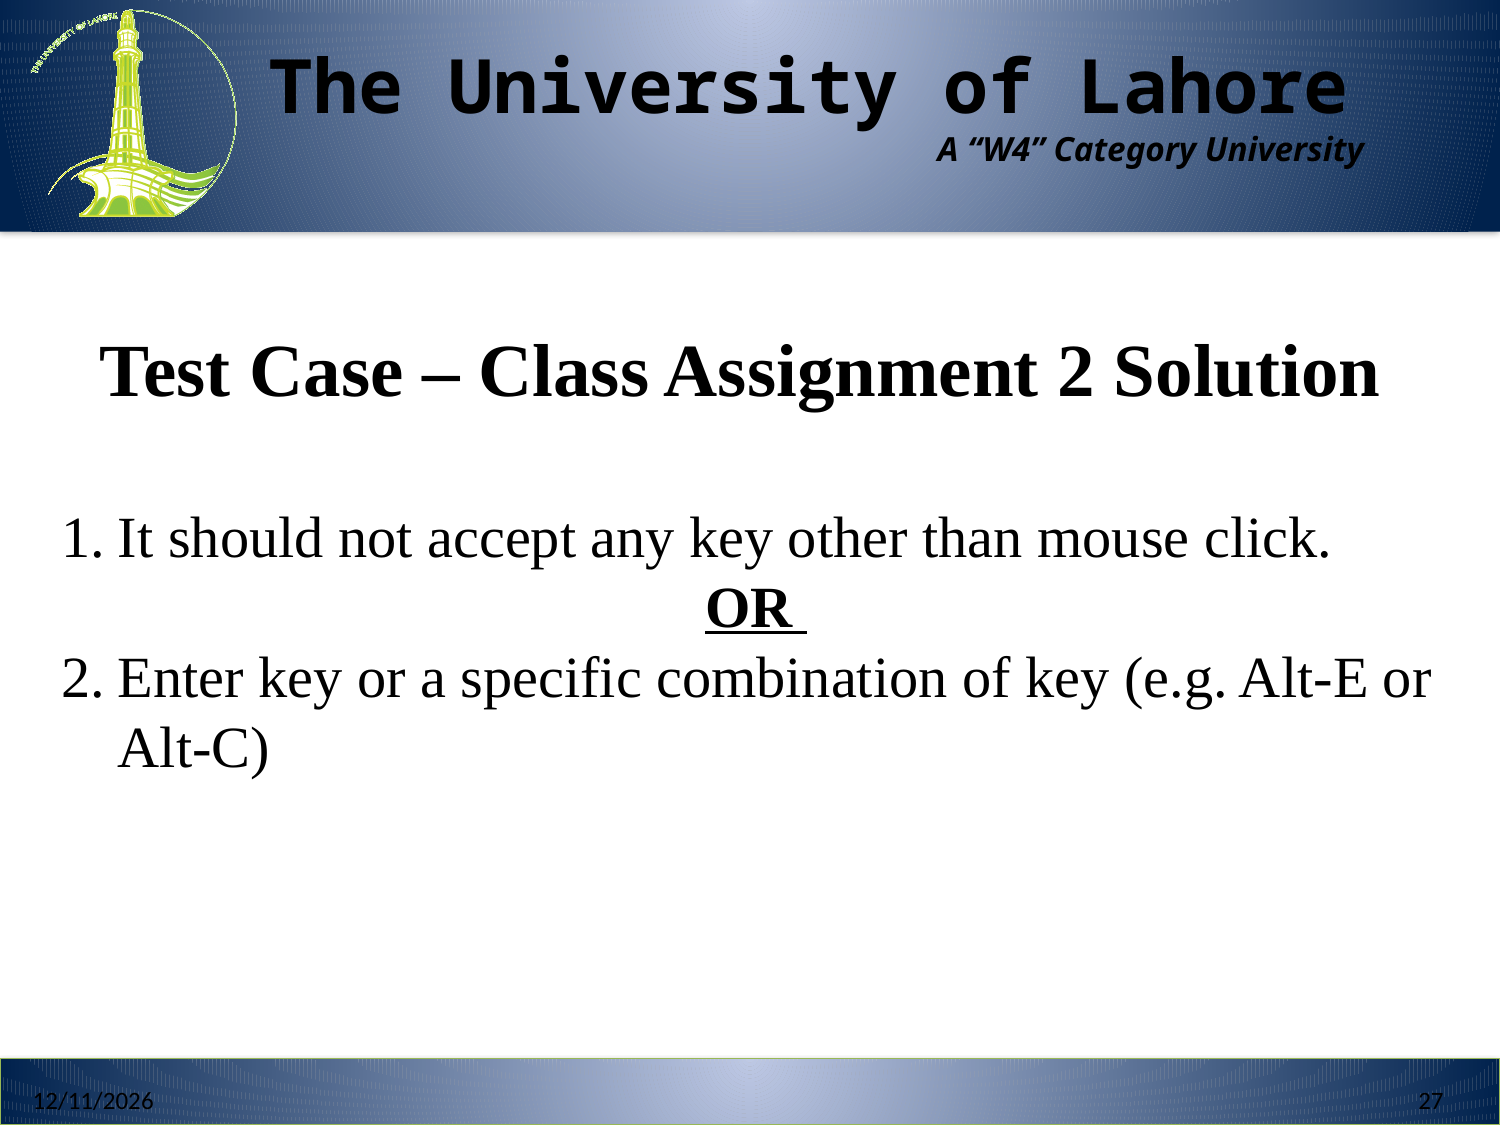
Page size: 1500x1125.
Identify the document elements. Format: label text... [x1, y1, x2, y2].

text_box Test Case – Class Assignment 2 Solution [0, 314, 1500, 420]
text_box [0, 0, 1500, 232]
picture [29, 6, 238, 221]
text_box It should not accept any key other than mouse click. OR Enter key or a specific combination of key (e.g. Alt-E or Alt-C) [46, 491, 1465, 787]
slide_number 27 [1108, 1069, 1459, 1125]
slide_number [17, 1069, 368, 1125]
text_box The University of Lahore A “W4” Category University [253, 30, 1388, 216]
text_box [0, 1058, 1500, 1125]
